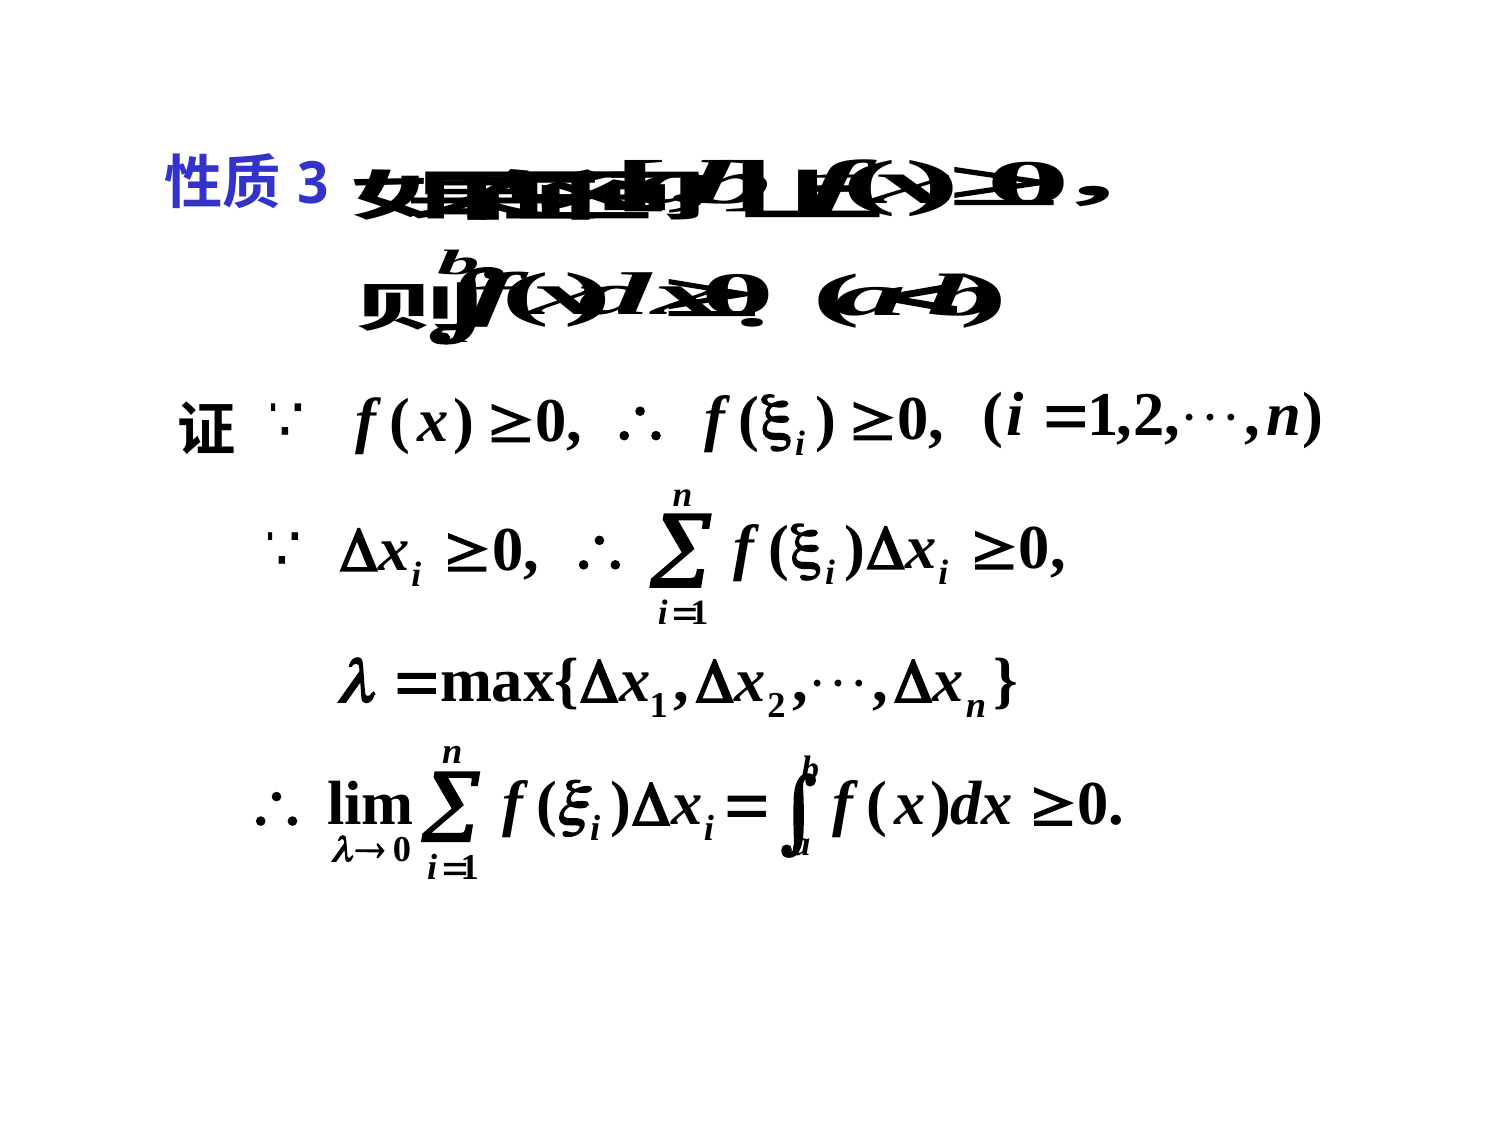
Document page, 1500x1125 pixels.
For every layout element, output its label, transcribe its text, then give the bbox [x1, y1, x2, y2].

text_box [354, 246, 1102, 361]
text_box 性质3 [149, 137, 513, 223]
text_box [268, 516, 542, 592]
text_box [255, 730, 719, 886]
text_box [271, 393, 585, 461]
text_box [578, 472, 1069, 630]
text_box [335, 647, 1019, 723]
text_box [718, 747, 1126, 861]
text_box 证 [162, 385, 288, 470]
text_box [619, 384, 948, 461]
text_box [349, 149, 1177, 239]
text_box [980, 387, 1326, 455]
